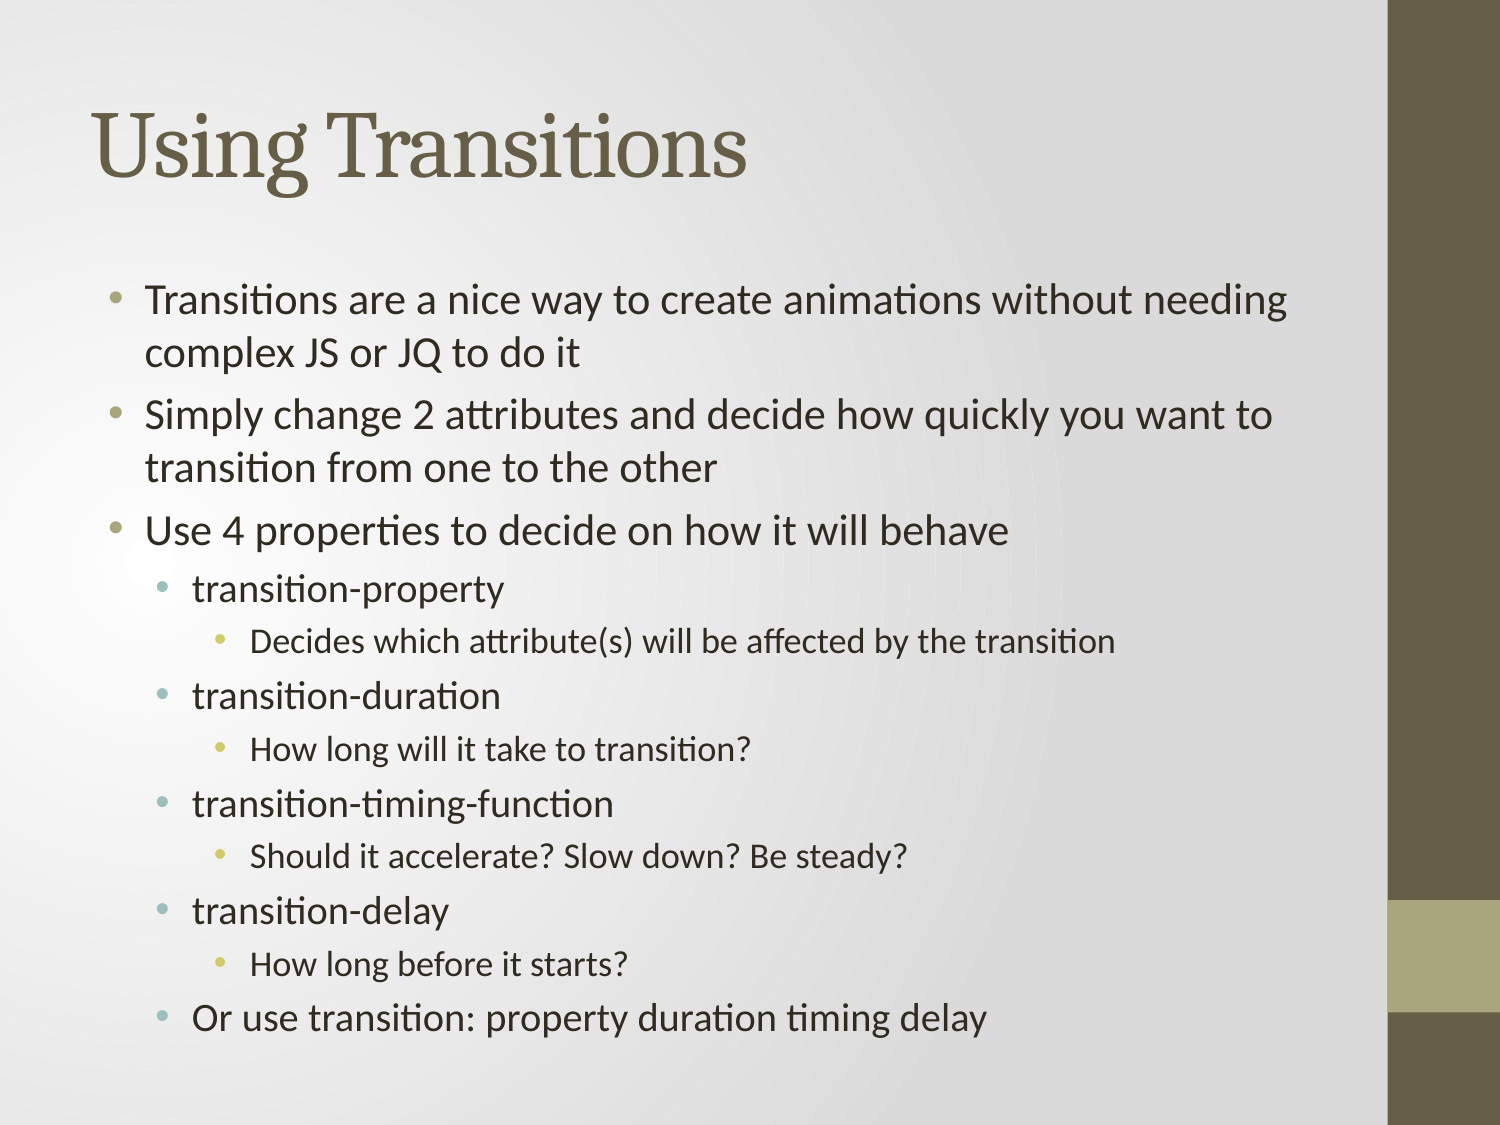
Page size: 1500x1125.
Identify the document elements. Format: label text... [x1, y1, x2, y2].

list Transitions are a nice way to create animations without needing complex JS or JQ to do it Simply change 2 attributes and decide how quickly you want to transition from one to the other Use 4 properties to decide on how it will behave transition-property Decides which attribute(s) will be affected by the transition transition-duration How long will it take to transition? transition-timing-function Should it accelerate? Slow down? Be steady? transition-delay How long before it starts? Or use transition: property duration timing delay [75, 262, 1325, 1050]
title Using Transitions [75, 45, 1325, 233]
